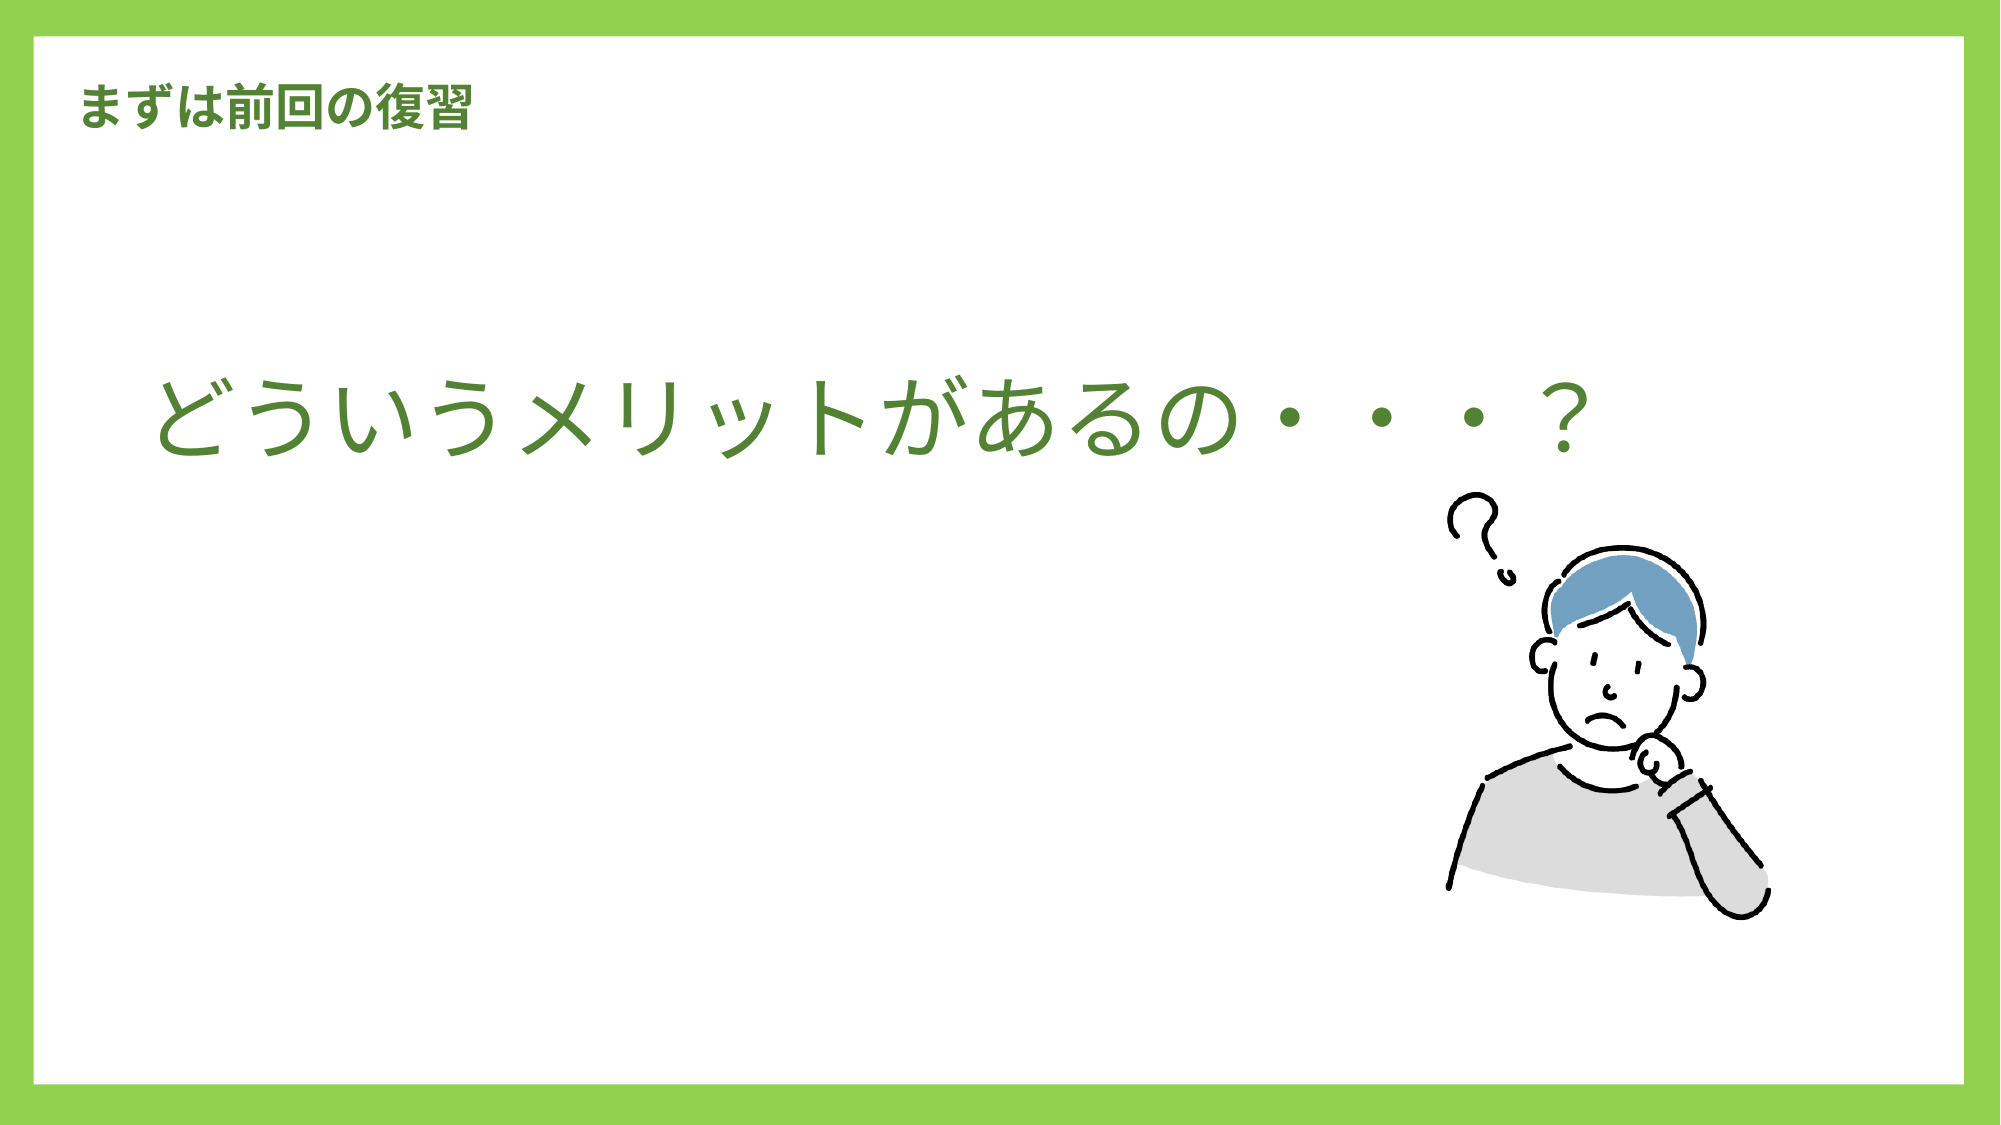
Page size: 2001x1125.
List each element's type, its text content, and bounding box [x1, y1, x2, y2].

picture [1280, 369, 1936, 1025]
text_box まずは前回の復習 [60, 67, 490, 143]
text_box どういうメリットがあるの・・・？ [129, 353, 1628, 479]
